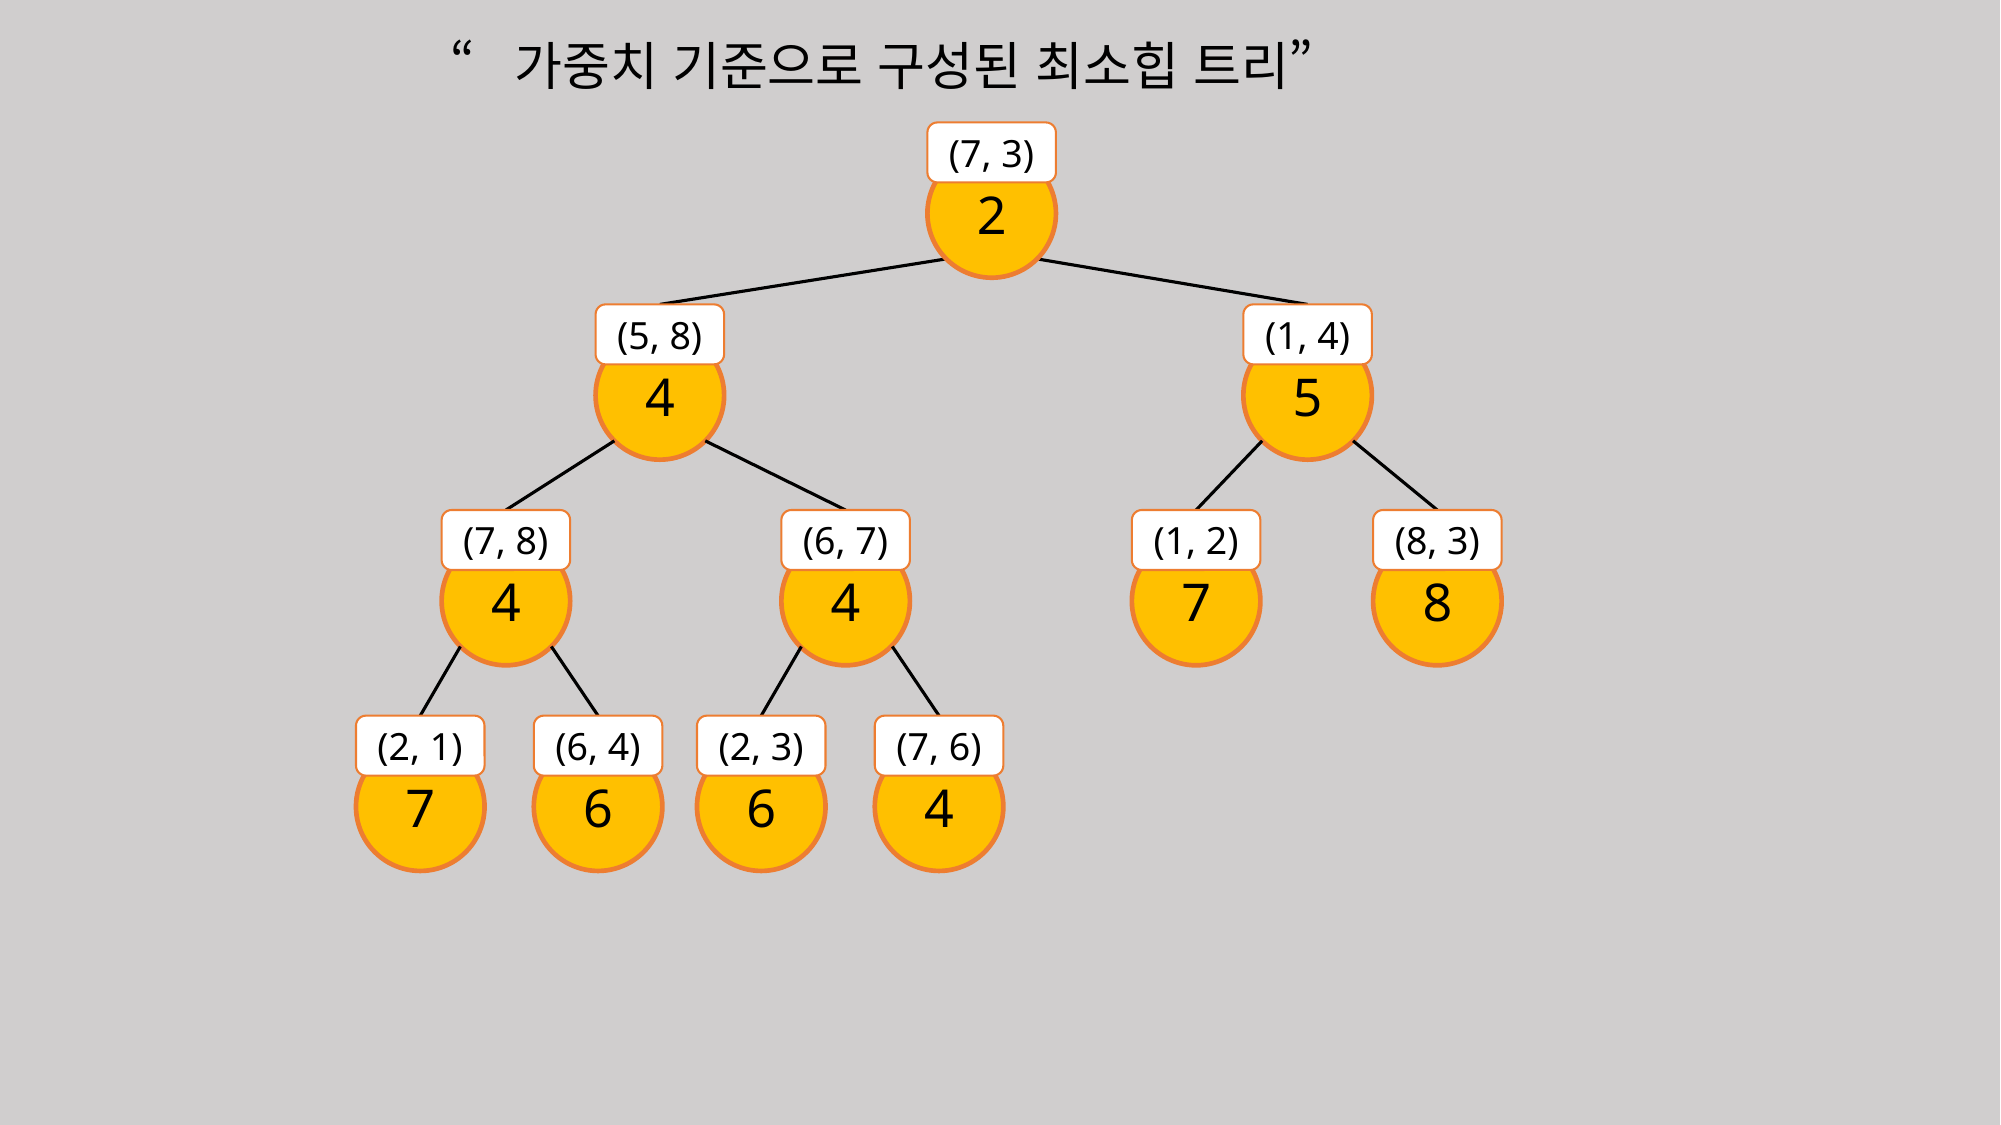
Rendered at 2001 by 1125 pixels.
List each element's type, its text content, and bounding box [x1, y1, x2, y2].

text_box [659, 258, 947, 305]
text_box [892, 646, 940, 715]
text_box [1373, 510, 1502, 666]
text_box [1131, 510, 1261, 666]
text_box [927, 122, 1056, 278]
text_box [355, 715, 485, 871]
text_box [1243, 304, 1372, 460]
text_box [420, 646, 461, 715]
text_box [551, 646, 599, 715]
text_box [505, 440, 615, 510]
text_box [1037, 258, 1308, 305]
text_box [705, 440, 846, 510]
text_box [761, 646, 802, 715]
text_box “가중치 기준으로 구성된 최소힙 트리” [435, 25, 1329, 104]
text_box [696, 715, 826, 871]
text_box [1196, 440, 1263, 510]
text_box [781, 510, 910, 666]
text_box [533, 715, 663, 871]
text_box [874, 715, 1004, 871]
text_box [1353, 440, 1438, 510]
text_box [441, 510, 571, 666]
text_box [595, 304, 725, 460]
